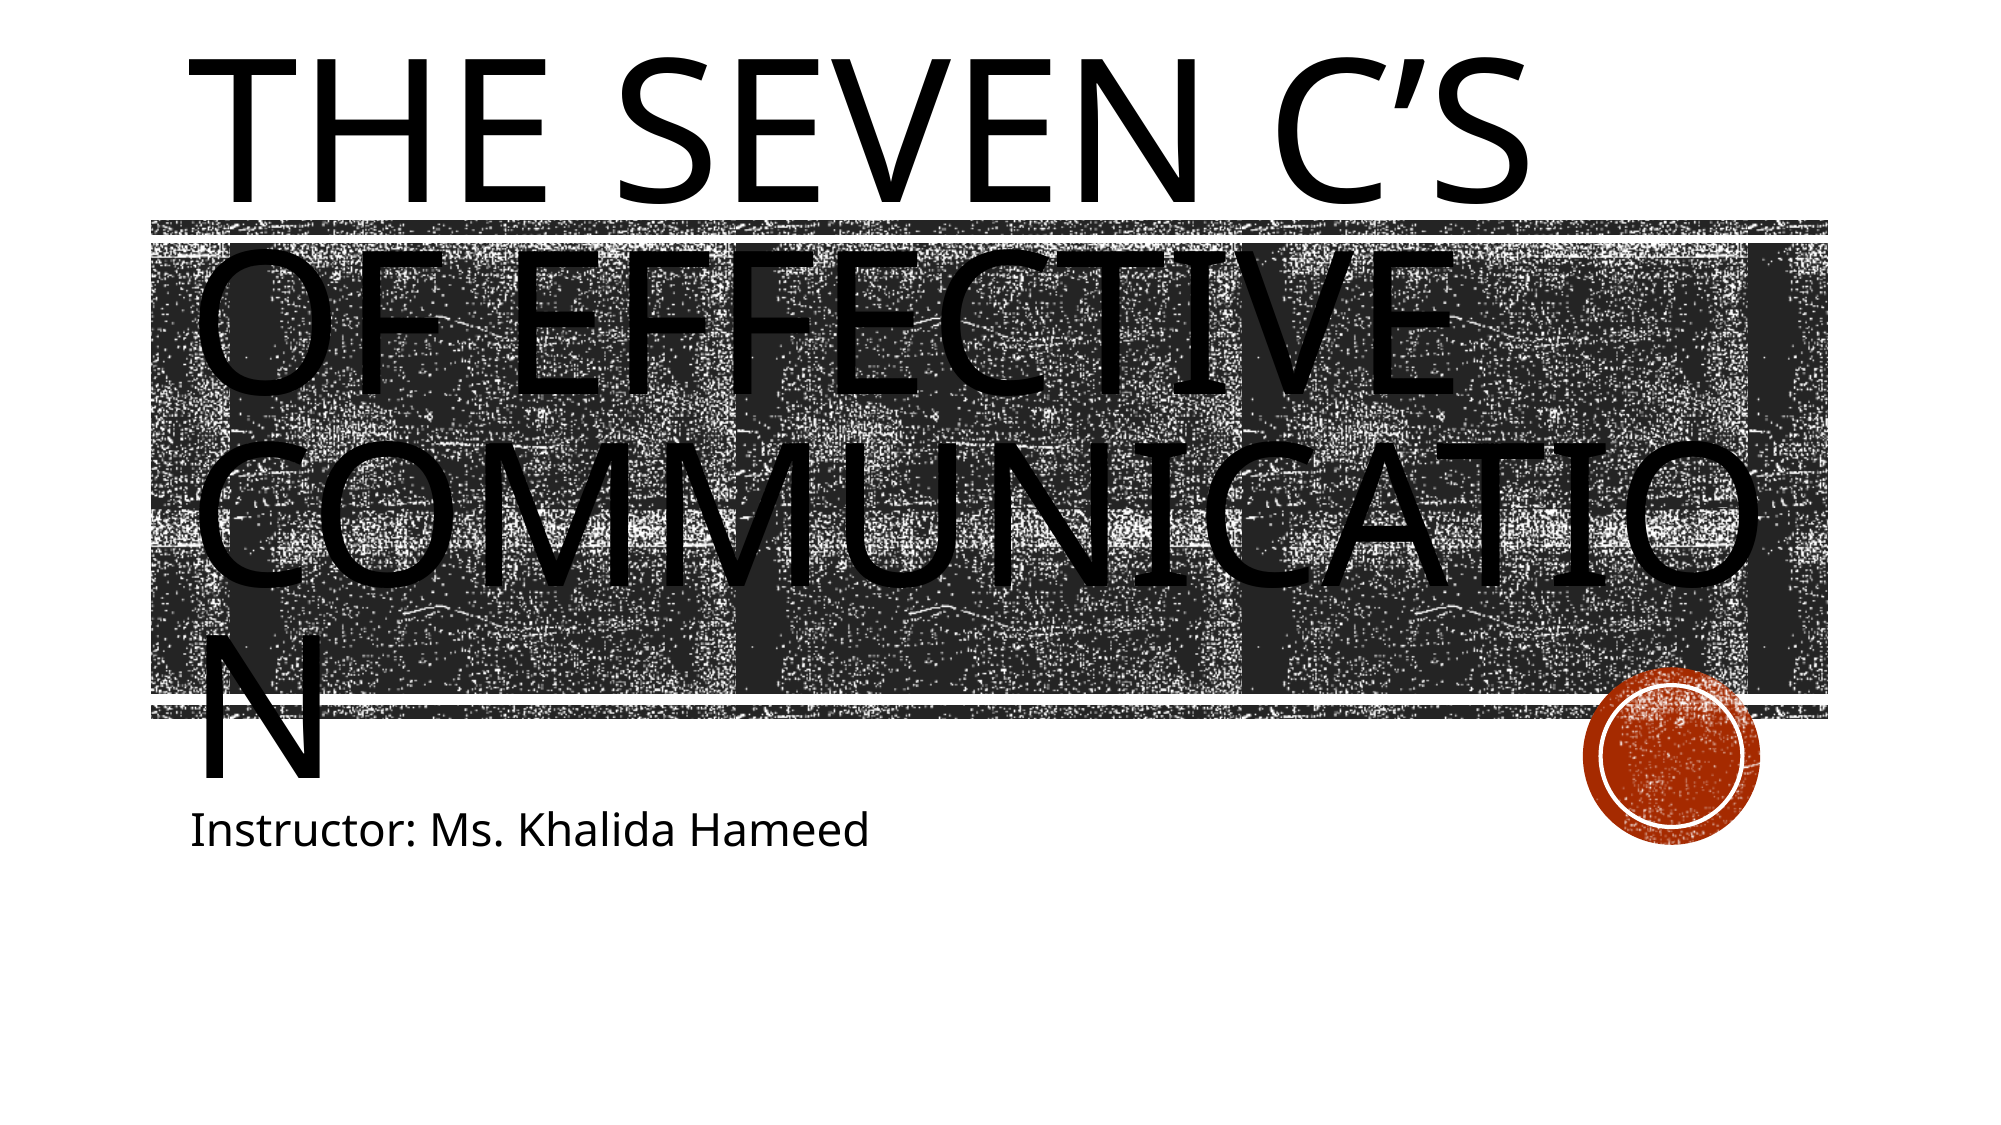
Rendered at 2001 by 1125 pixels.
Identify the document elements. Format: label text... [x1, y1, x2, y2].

title The seven c’s of effective communication [172, 133, 1808, 733]
subtitle Instructor: Ms. Khalida Hameed [175, 720, 1470, 896]
